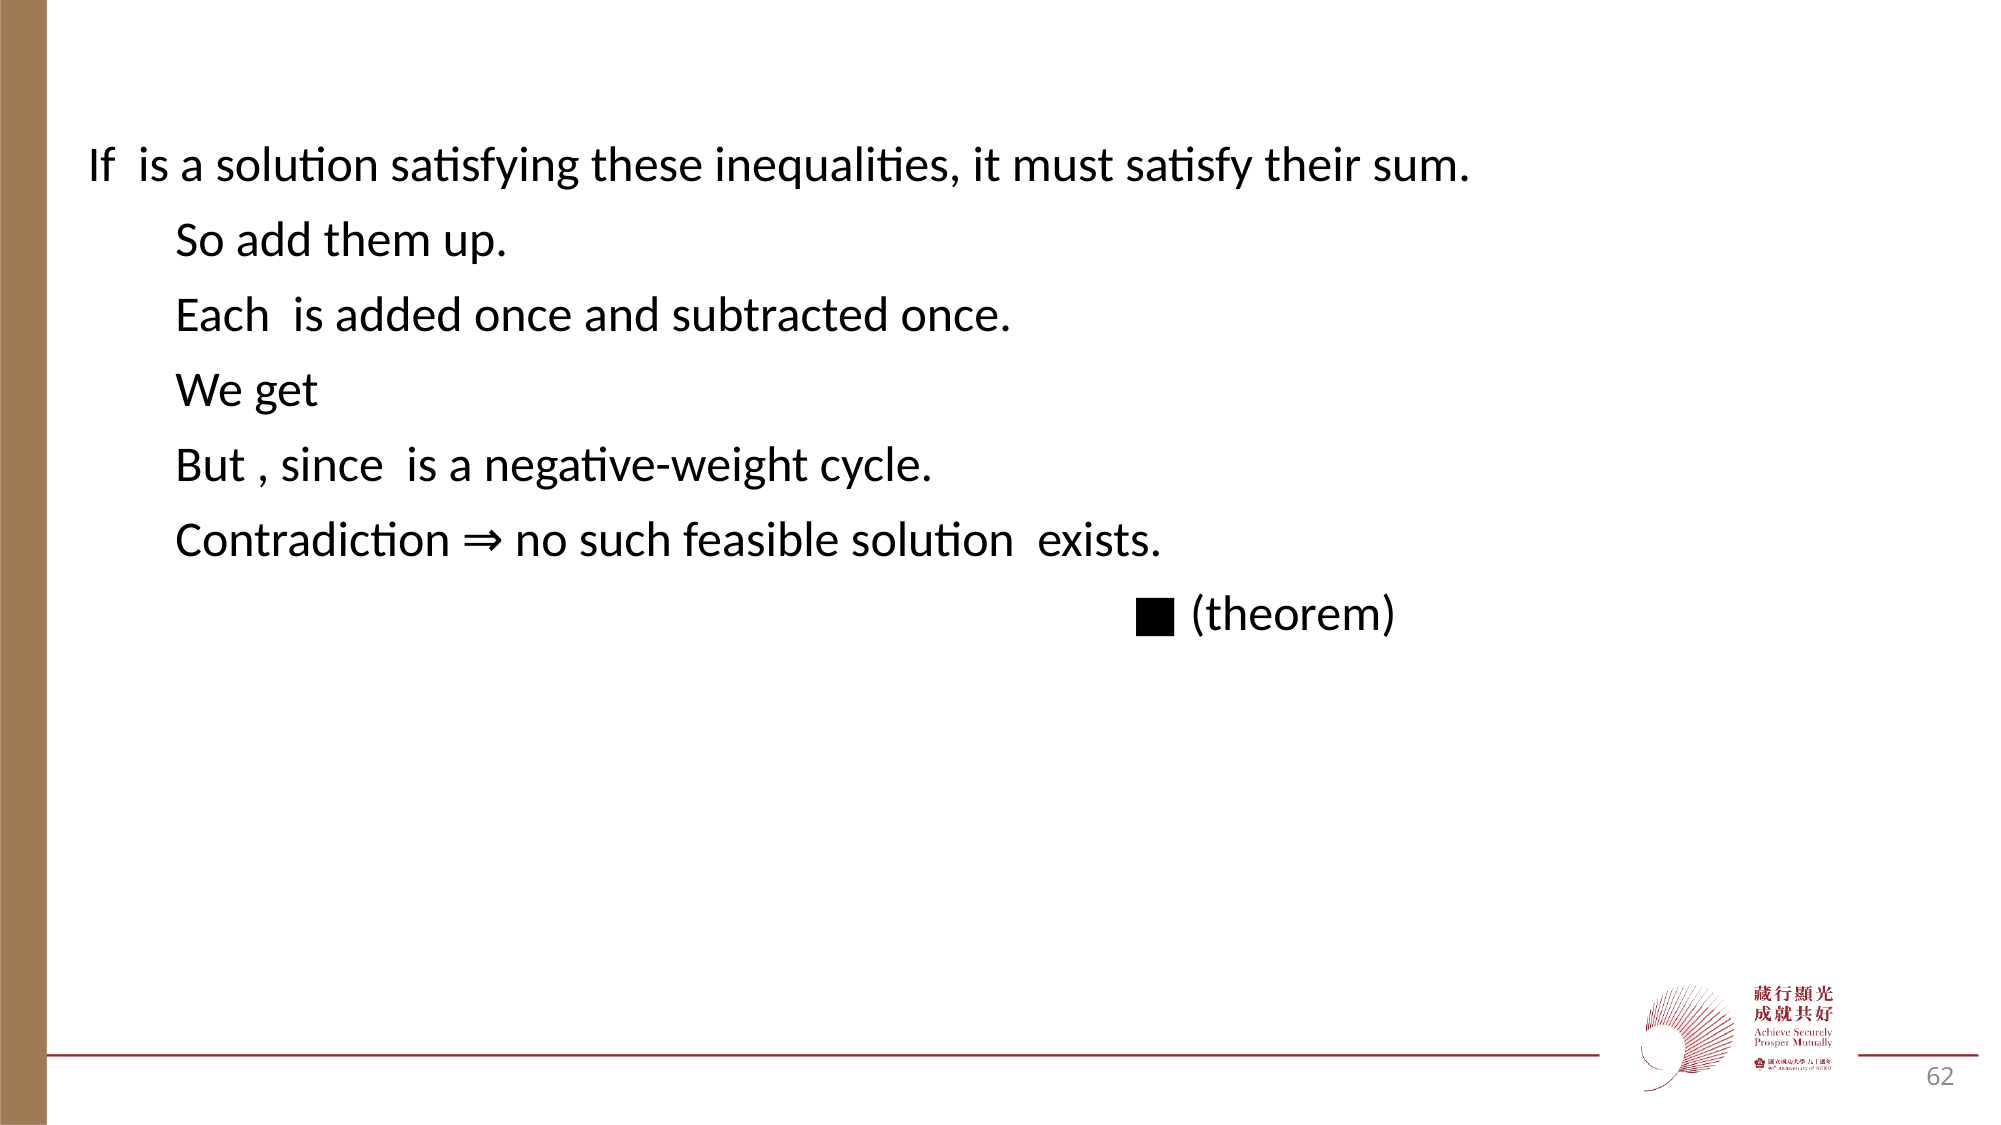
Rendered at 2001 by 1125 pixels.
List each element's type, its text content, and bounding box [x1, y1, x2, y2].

slide_number 62 [1880, 1047, 1970, 1108]
picture [0, 0, 2000, 1125]
